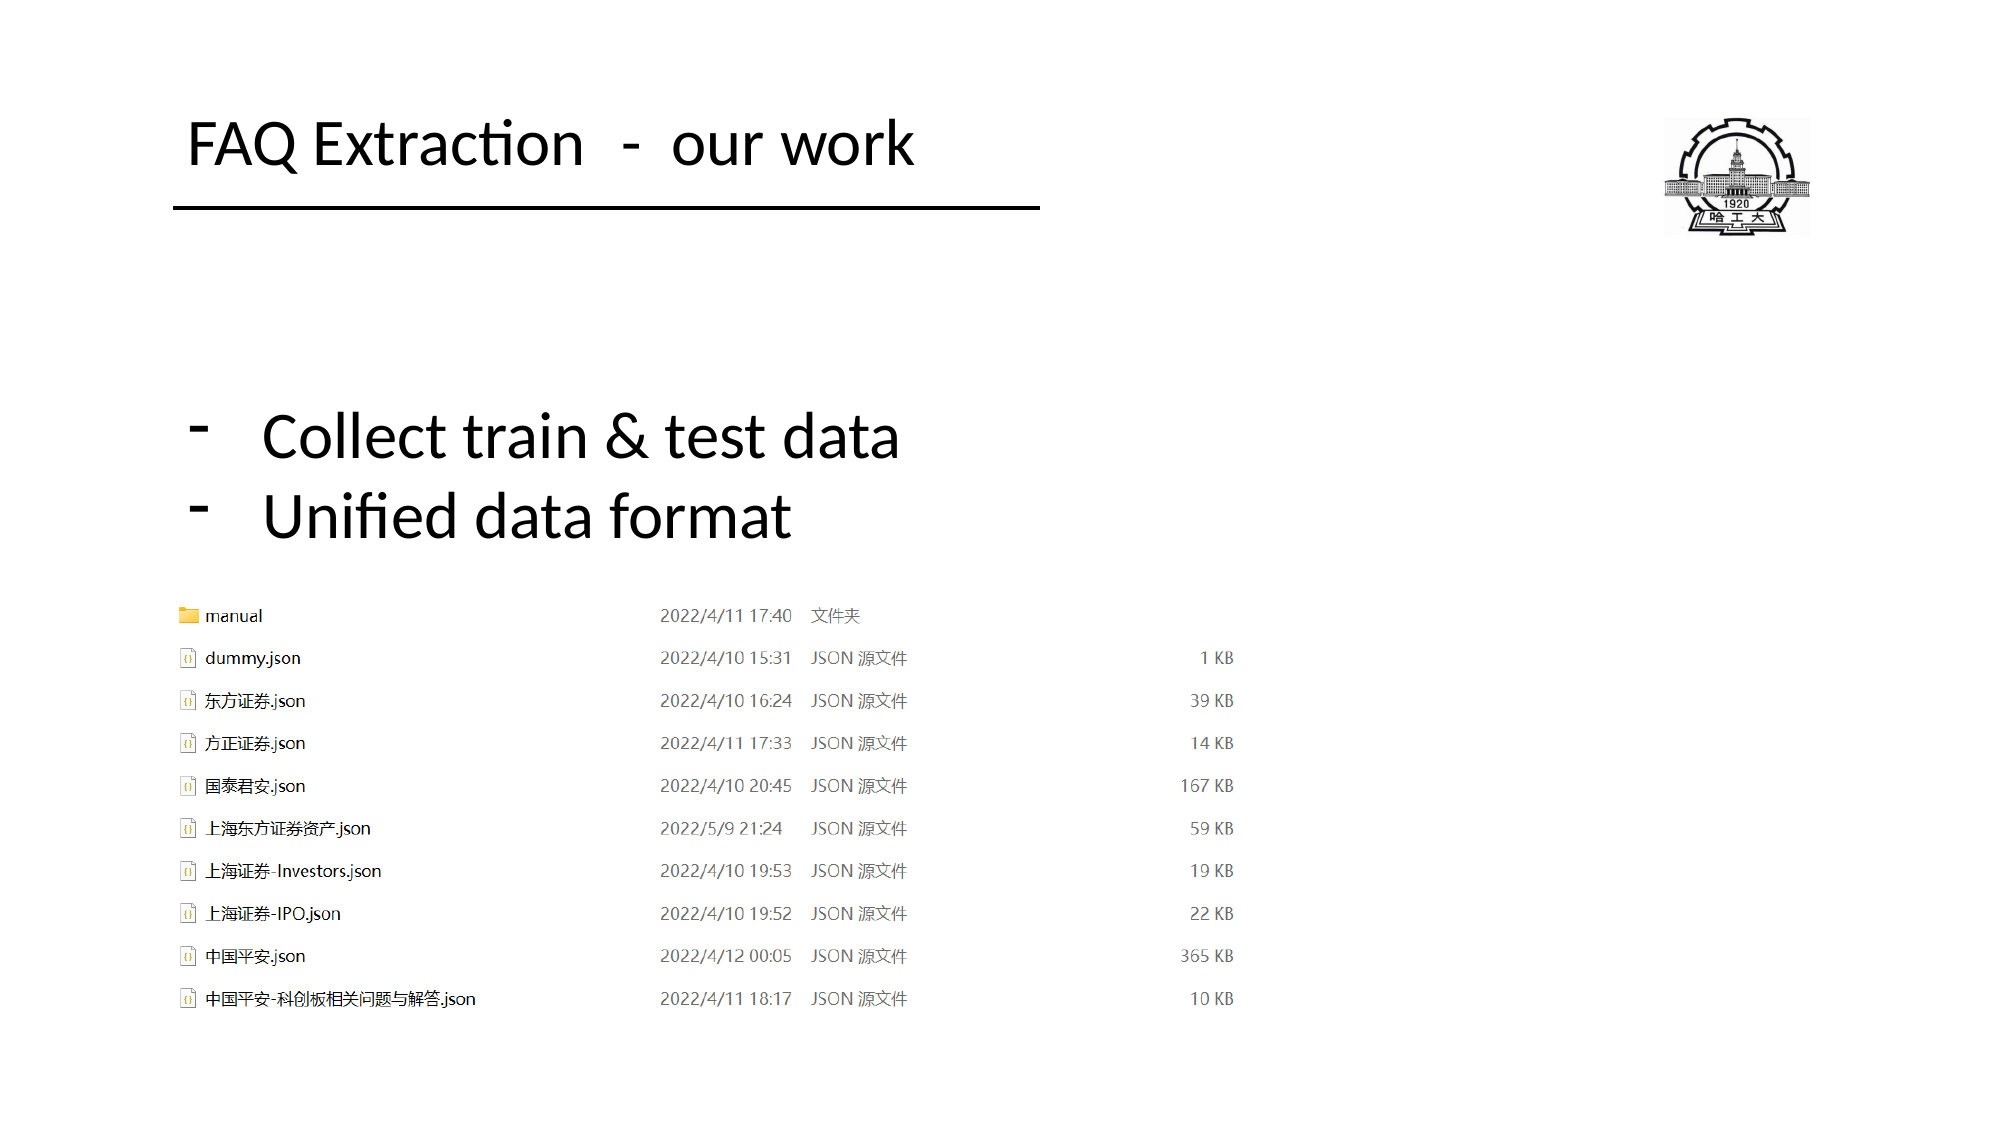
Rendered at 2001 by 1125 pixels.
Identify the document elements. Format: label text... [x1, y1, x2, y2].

text_box Collect train & test data Unified data format [173, 384, 1040, 560]
picture [1648, 99, 1826, 277]
text_box - our work [606, 91, 1569, 187]
picture [161, 604, 1249, 1026]
text_box FAQ Extraction [173, 91, 606, 187]
